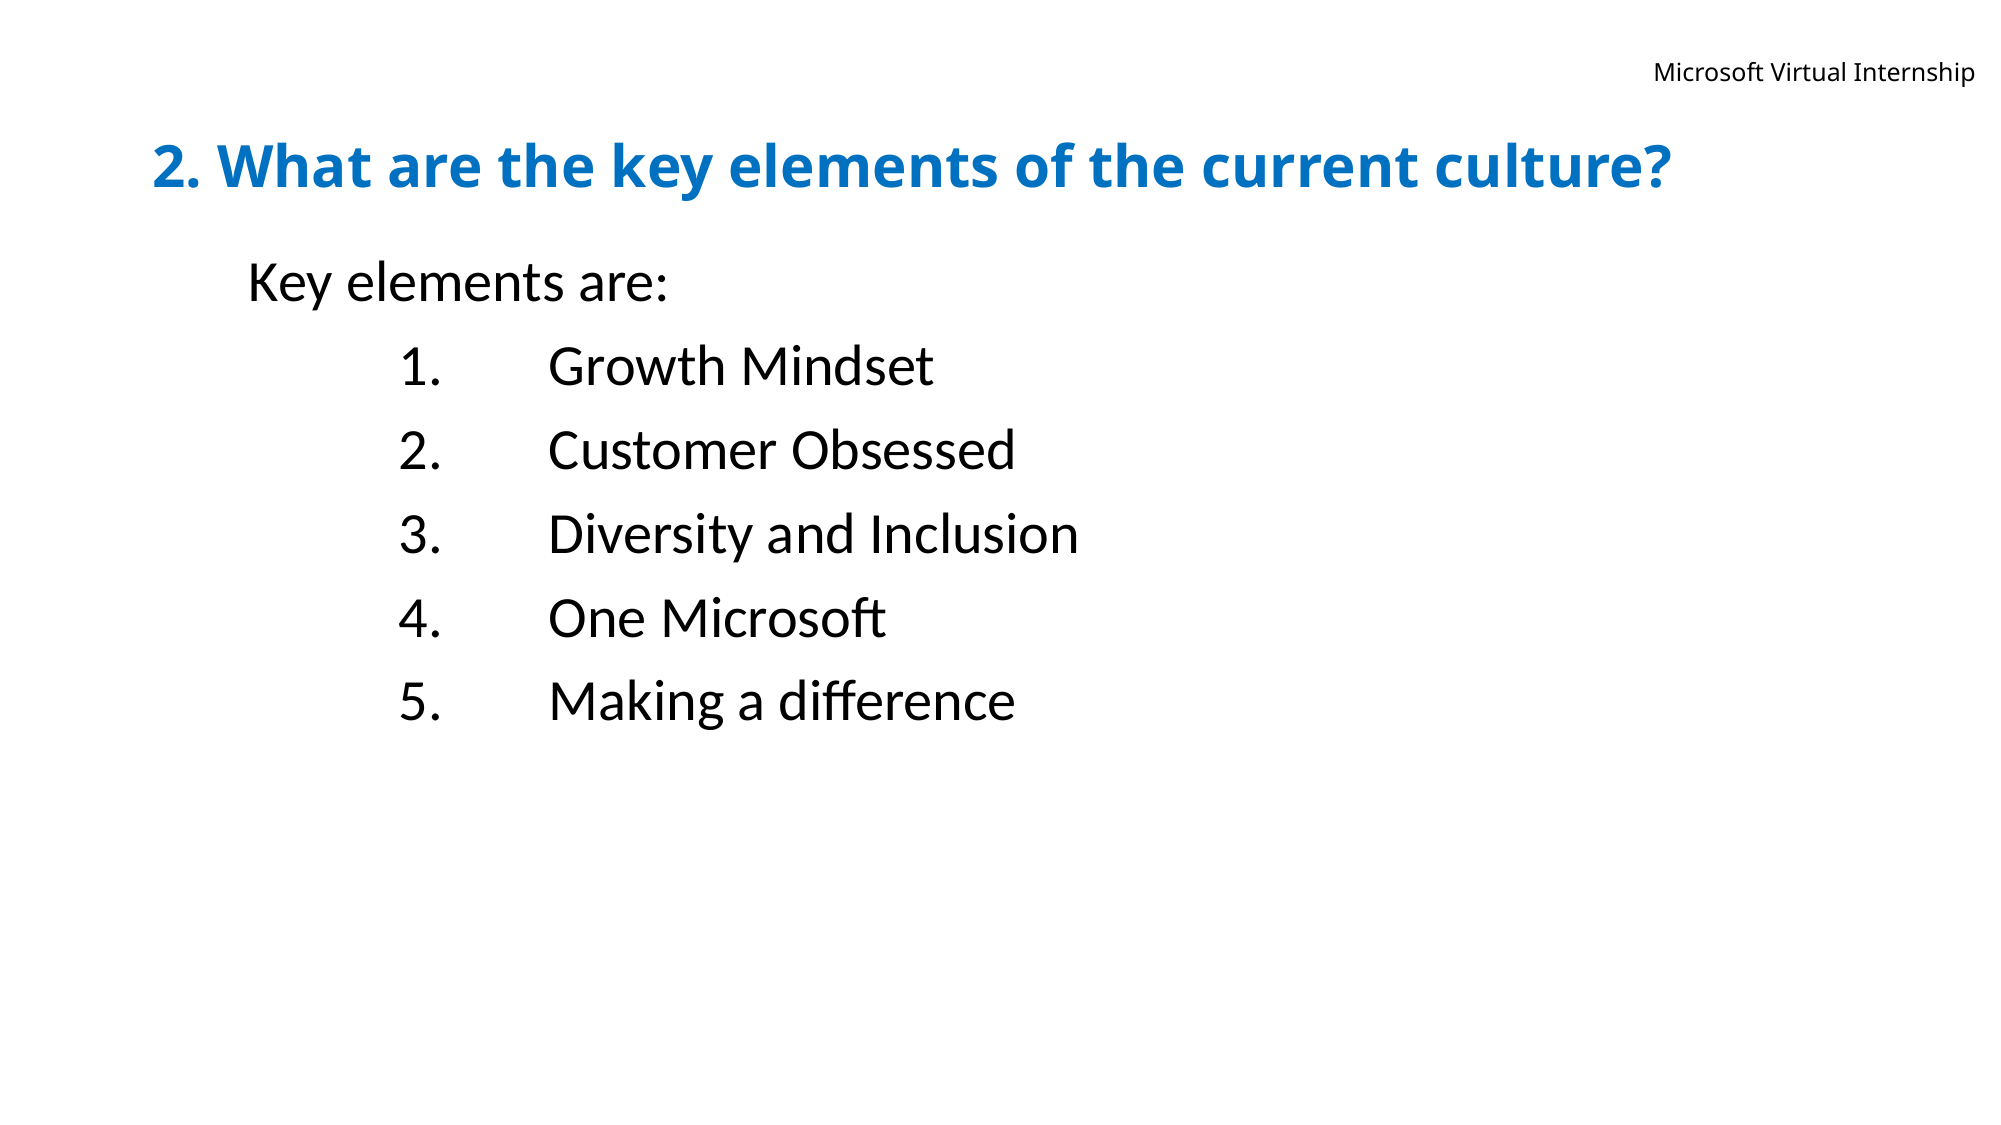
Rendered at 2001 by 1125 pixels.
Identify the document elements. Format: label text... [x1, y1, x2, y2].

text_box Microsoft Virtual Internship [1638, 48, 2000, 94]
title 2. What are the key elements of the current culture? [137, 59, 1863, 278]
list Key elements are: 1. Growth Mindset 2. Customer Obsessed 3. Diversity and Inclusion 4. One Microsoft 5. Making a difference [233, 244, 1959, 958]
